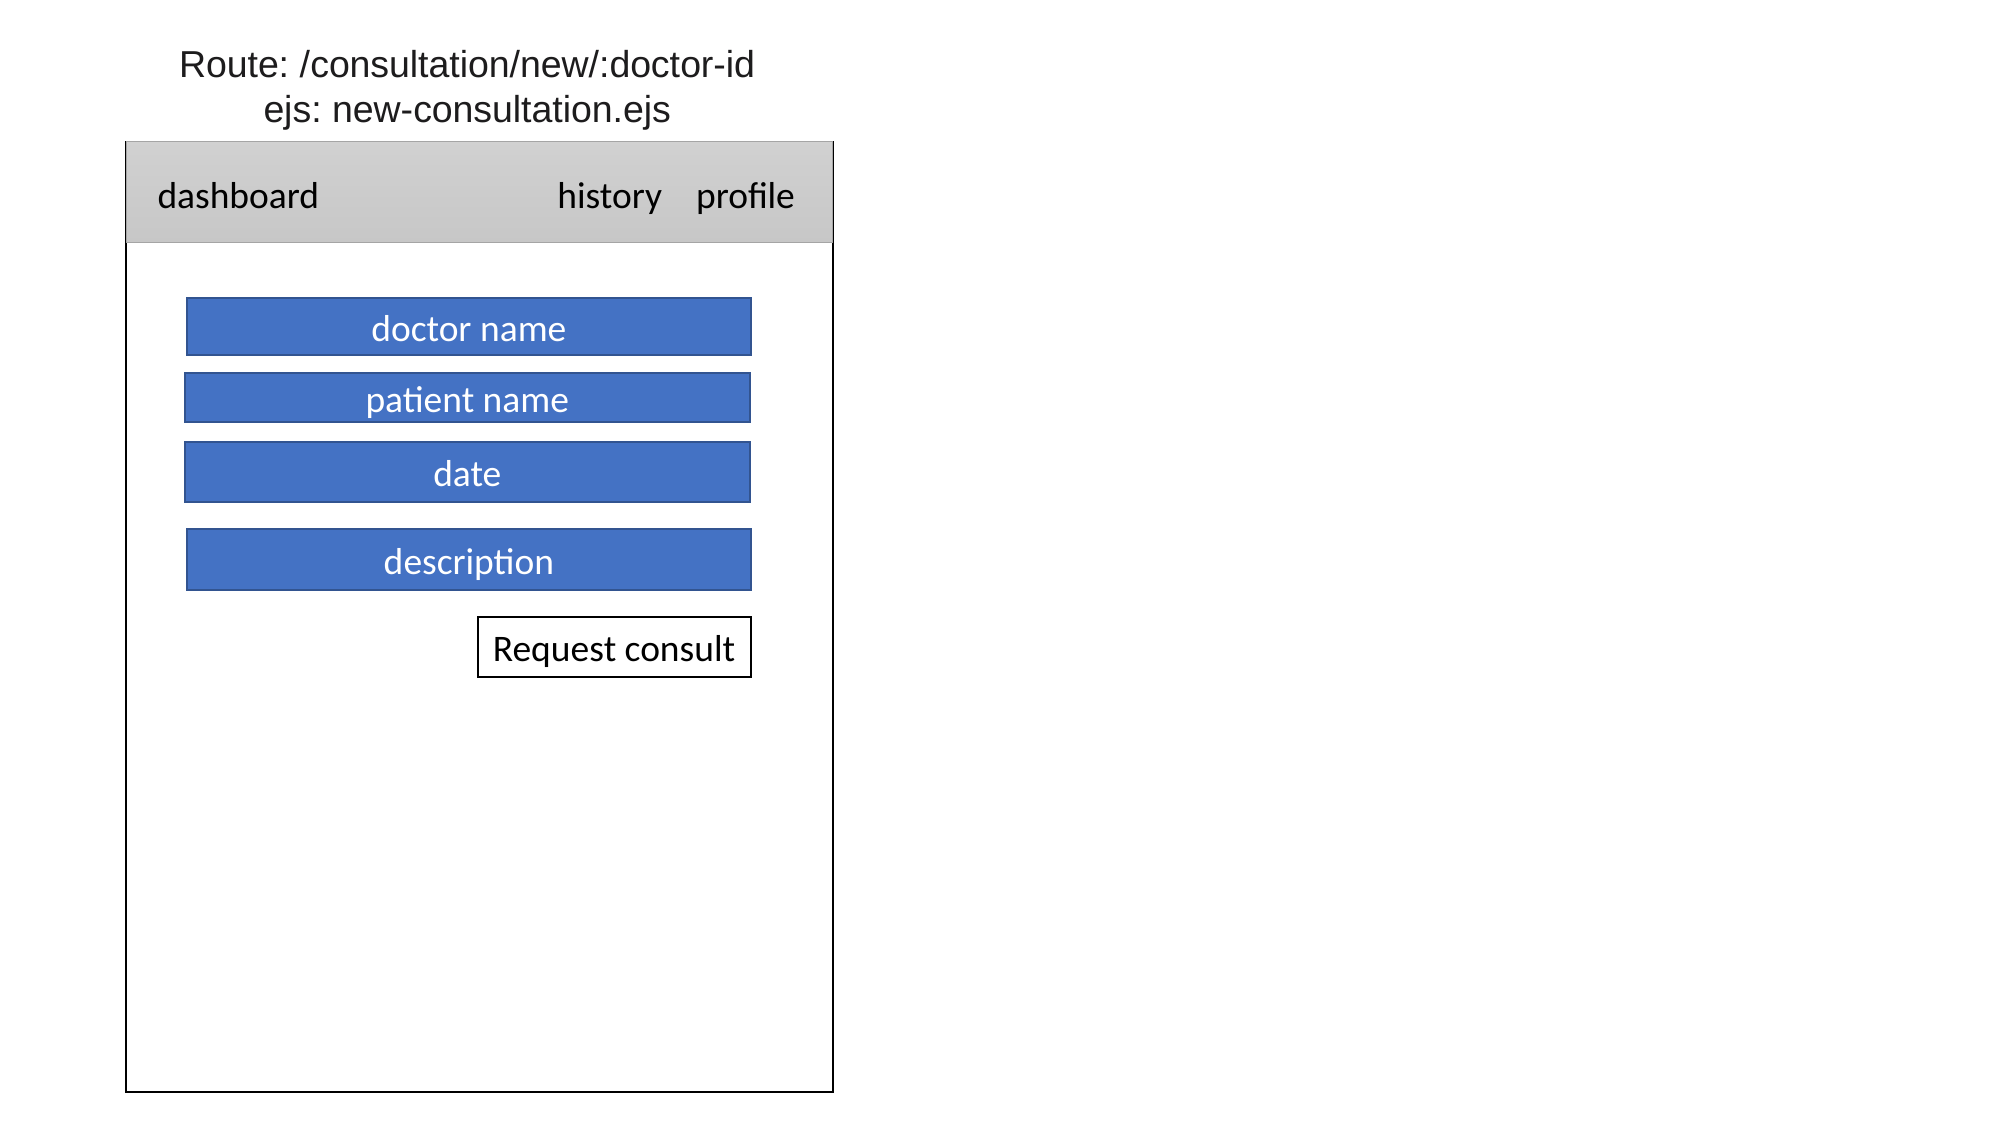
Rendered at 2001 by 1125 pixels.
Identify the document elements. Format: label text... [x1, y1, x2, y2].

text_box patient name [184, 372, 751, 423]
text_box dashboard [142, 163, 349, 223]
text_box date [184, 441, 751, 503]
text_box Request consult [477, 616, 752, 678]
text_box history profile [542, 163, 833, 223]
text_box Route: /consultation/new/:doctor-id ejs: new-consultation.ejs [114, 32, 821, 138]
text_box doctor name [186, 297, 752, 356]
text_box [126, 141, 833, 243]
text_box [125, 141, 834, 1093]
text_box description [186, 528, 752, 591]
